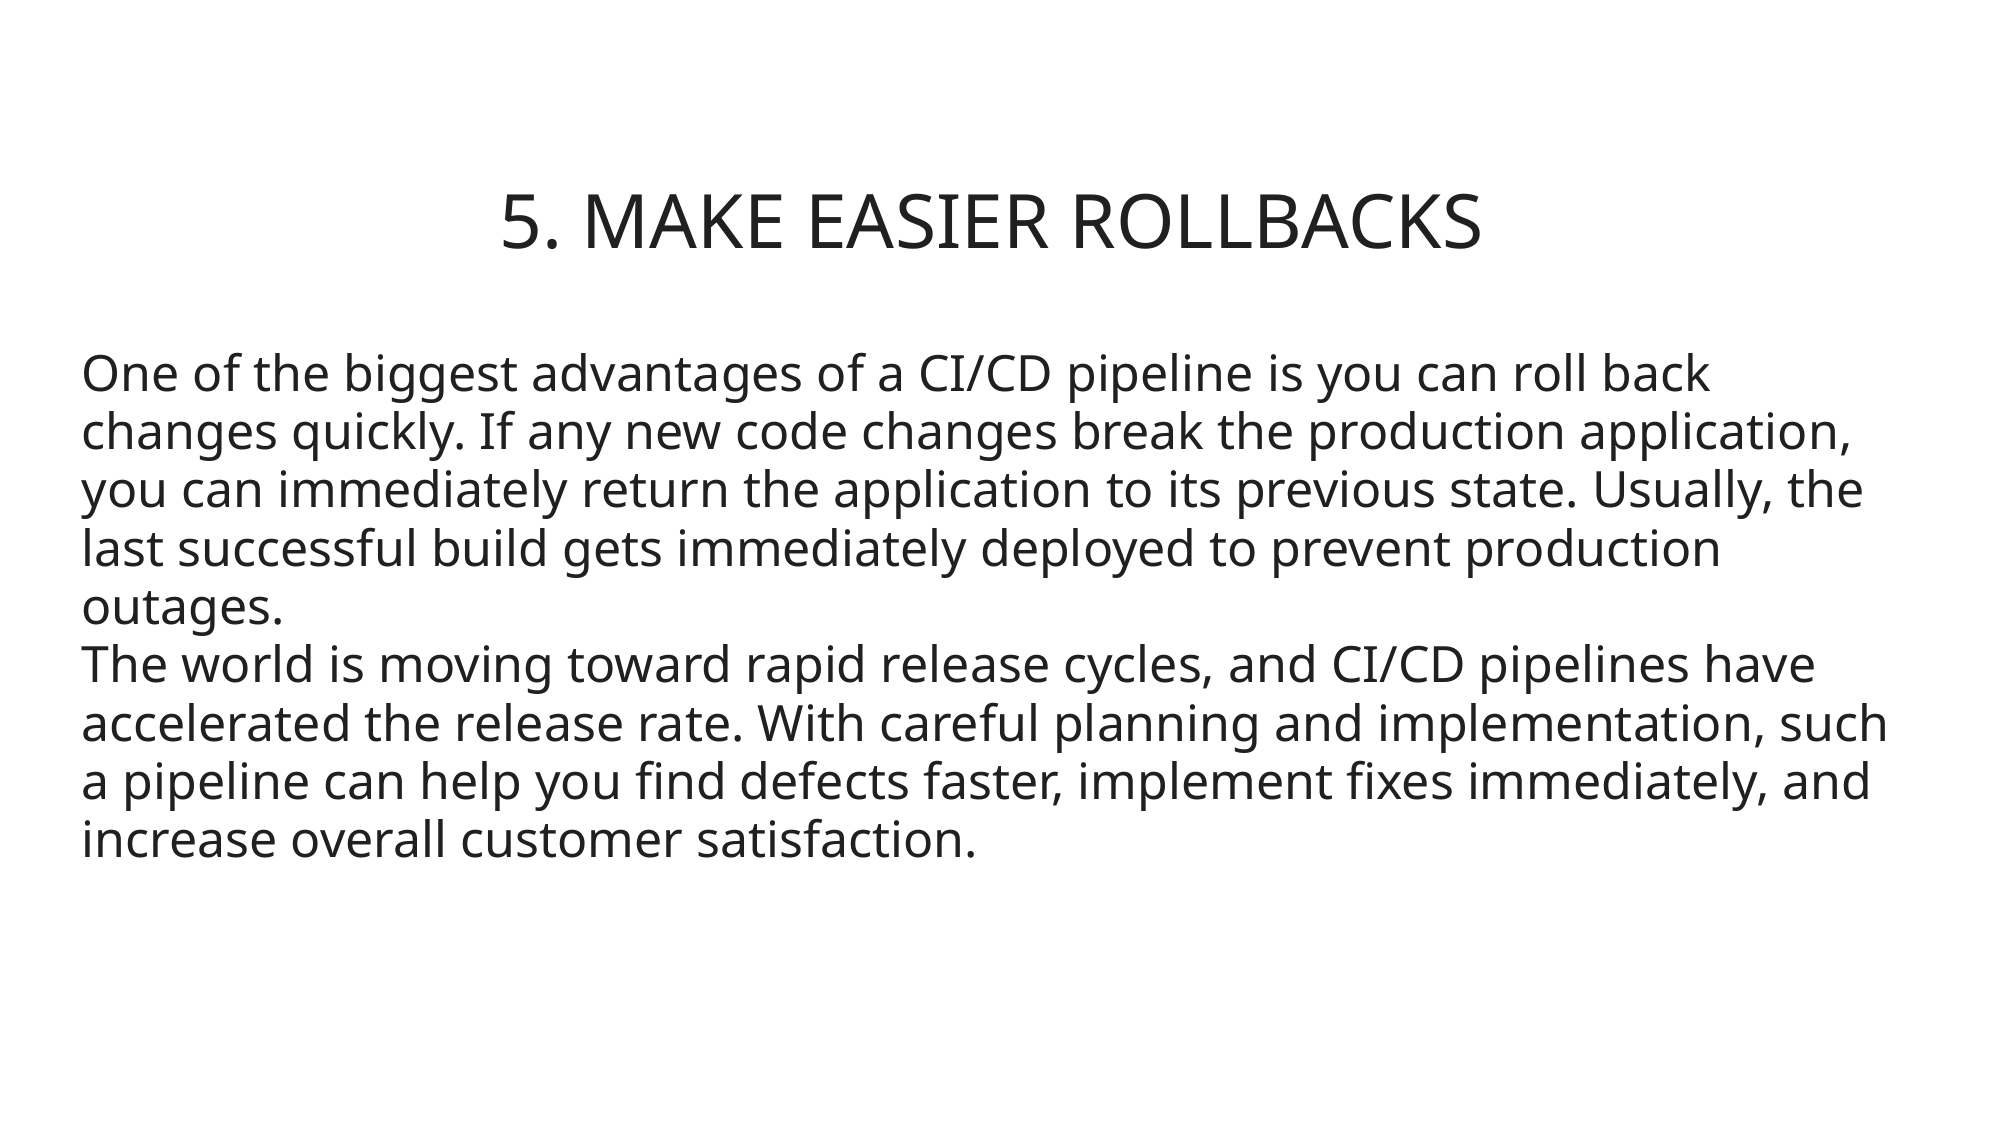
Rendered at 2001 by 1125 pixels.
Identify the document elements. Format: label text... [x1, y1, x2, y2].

list One of the biggest advantages of a CI/CD pipeline is you can roll back changes quickly. If any new code changes break the production application, you can immediately return the application to its previous state. Usually, the last successful build gets immediately deployed to prevent production outages. The world is moving toward rapid release cycles, and CI/CD pipelines have accelerated the release rate. With careful planning and implementation, such a pipeline can help you find defects faster, implement fixes immediately, and increase overall customer satisfaction. [66, 335, 1917, 1029]
title 5. Make easier rollbacks [75, 149, 1909, 299]
